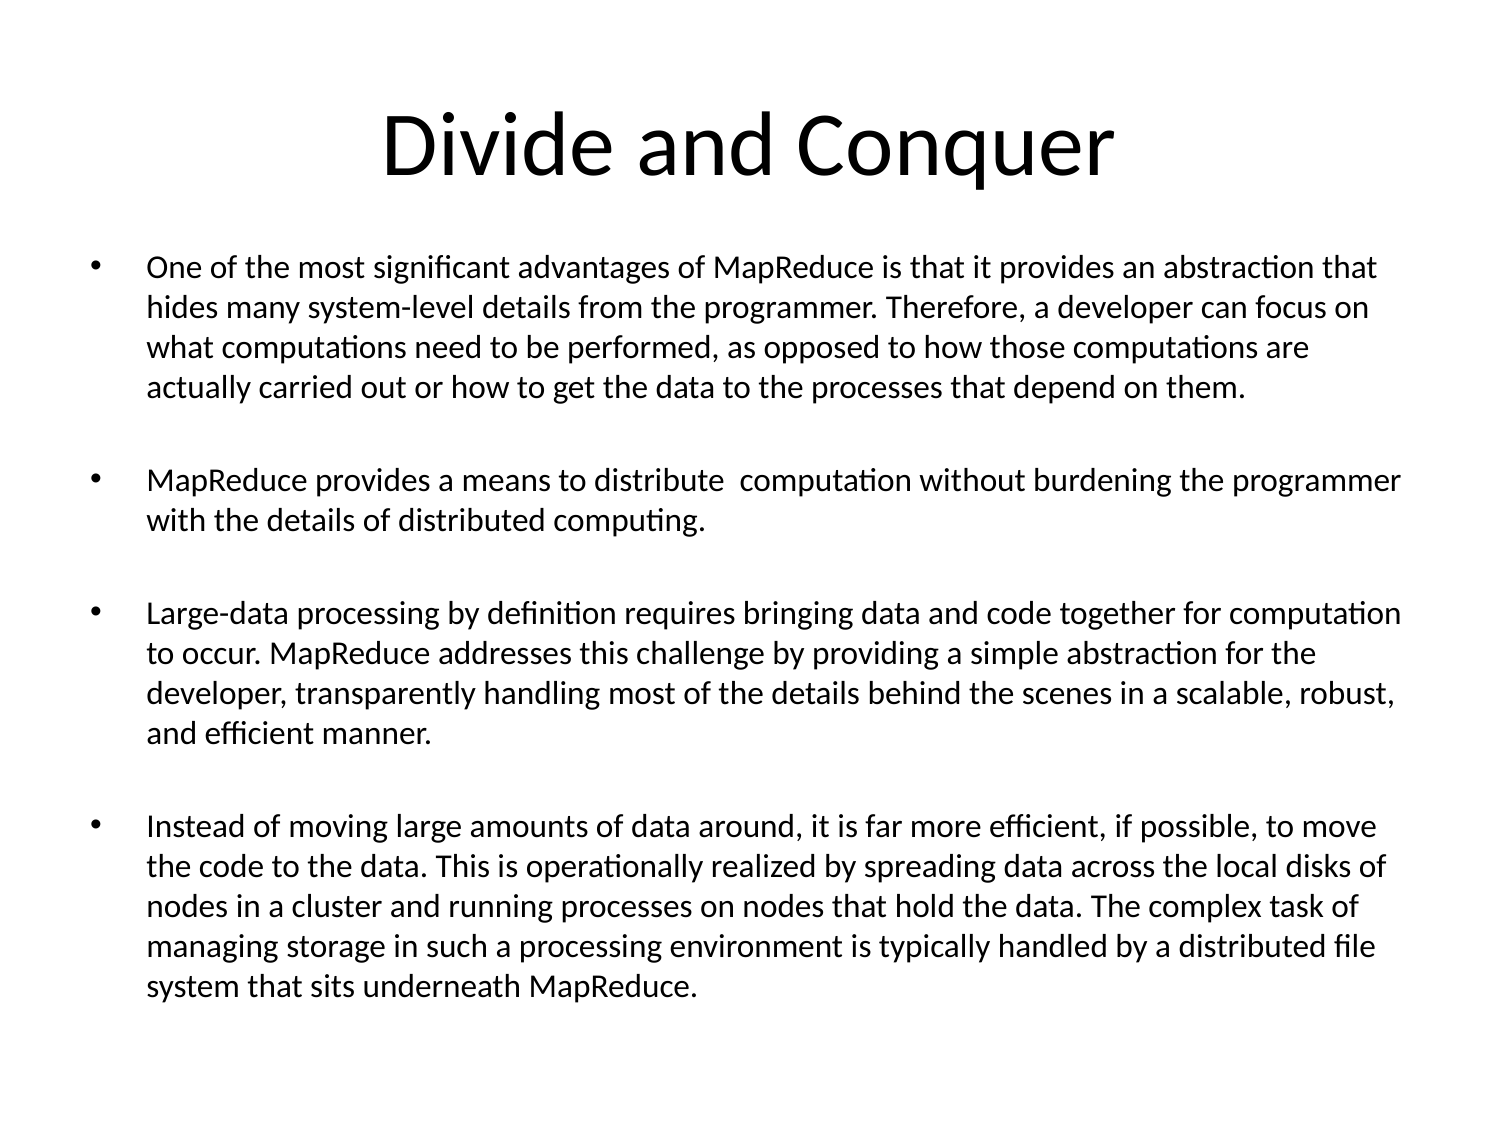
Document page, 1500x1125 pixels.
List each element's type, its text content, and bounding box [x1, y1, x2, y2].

list One of the most significant advantages of MapReduce is that it provides an abstraction that hides many system-level details from the programmer. Therefore, a developer can focus on what computations need to be performed, as opposed to how those computations are actually carried out or how to get the data to the processes that depend on them. MapReduce provides a means to distribute computation without burdening the programmer with the details of distributed computing. Large-data processing by definition requires bringing data and code together for computation to occur. MapReduce addresses this challenge by providing a simple abstraction for the developer, transparently handling most of the details behind the scenes in a scalable, robust, and efficient manner. Instead of moving large amounts of data around, it is far more efficient, if possible, to move the code to the data. This is operationally realized by spreading data across the local disks of nodes in a cluster and running processes on nodes that hold the data. The complex task of managing storage in such a processing environment is typically handled by a distributed file system that sits underneath MapReduce. [75, 237, 1425, 980]
title Divide and Conquer [75, 45, 1425, 233]
